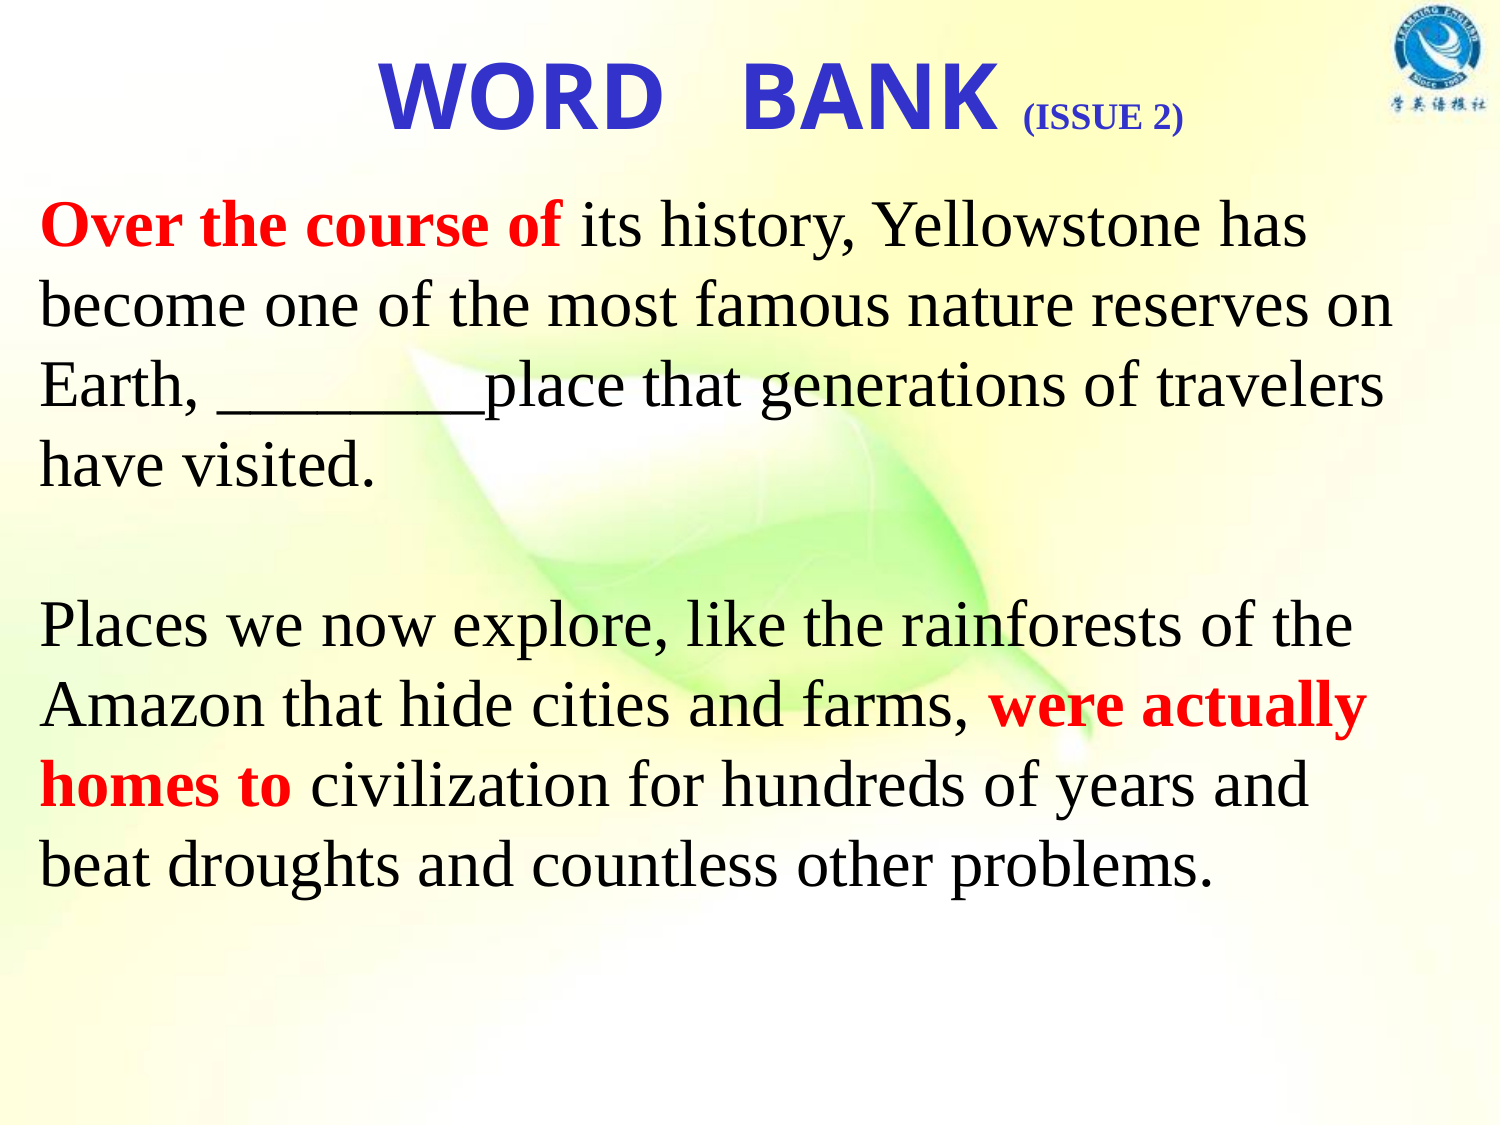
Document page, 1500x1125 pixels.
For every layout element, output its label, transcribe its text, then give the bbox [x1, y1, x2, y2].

text_box Over the course of its history, Yellowstone has become one of the most famous nature reserves on Earth, ________place that generations of travelers have visited. Places we now explore, like the rainforests of the Amazon that hide cities and farms, were actually homes to civilization for hundreds of years and beat droughts and countless other problems. [24, 172, 1437, 1125]
text_box WORD BANK (ISSUE 2) [363, 30, 1200, 156]
picture [0, 0, 1500, 1125]
